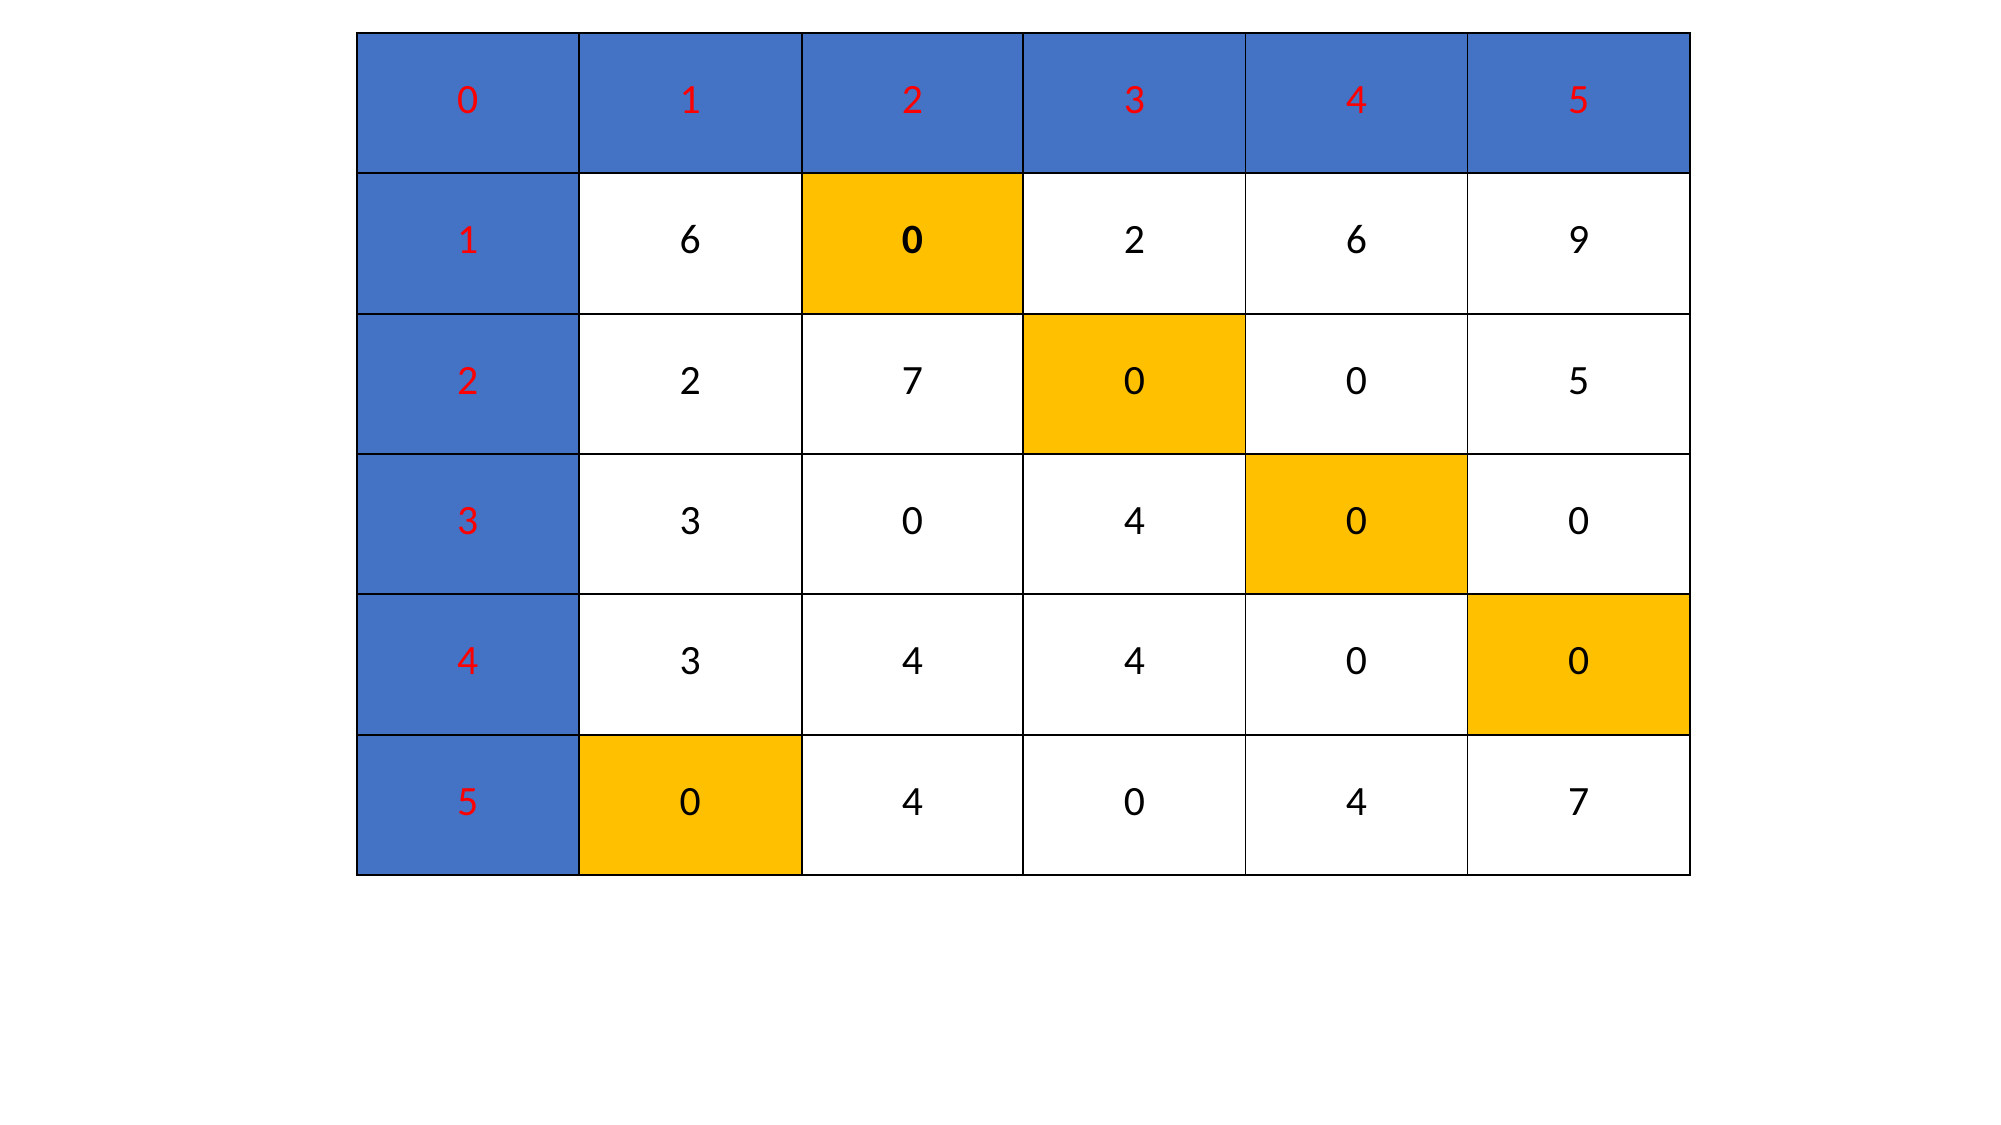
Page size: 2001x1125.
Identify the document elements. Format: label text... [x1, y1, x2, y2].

table_cell 0 [803, 455, 1022, 593]
table_cell 2 [1024, 174, 1245, 313]
table_cell 4 [358, 595, 578, 734]
table_cell 4 [1024, 595, 1245, 734]
table_cell 4 [803, 736, 1022, 874]
table_cell 0 [1024, 736, 1245, 874]
table_cell 0 [1024, 315, 1245, 453]
table_cell 0 [1468, 455, 1689, 593]
table_header 1 [580, 34, 801, 172]
table_cell 3 [358, 455, 578, 593]
table_header 4 [1246, 34, 1467, 172]
table_header 3 [1024, 34, 1245, 172]
table_cell 9 [1468, 174, 1689, 313]
table_cell 6 [1246, 174, 1467, 313]
table_cell 7 [1468, 736, 1689, 874]
table_cell 0 [580, 736, 801, 874]
table_cell 6 [580, 174, 801, 313]
table_cell 2 [358, 315, 578, 453]
table_cell 5 [1468, 315, 1689, 453]
table_cell 3 [580, 595, 801, 734]
table_cell 1 [358, 174, 578, 313]
table_header 2 [803, 34, 1022, 172]
table_cell 5 [358, 736, 578, 874]
table_cell 7 [803, 315, 1022, 453]
table_cell 0 [1246, 595, 1467, 734]
table_cell 4 [1246, 736, 1467, 874]
table_header 0 [358, 34, 578, 172]
table_cell 0 [803, 174, 1022, 313]
table_cell 0 [1246, 315, 1467, 453]
table_cell 4 [1024, 455, 1245, 593]
table_header 5 [1468, 34, 1689, 172]
table_cell 2 [580, 315, 801, 453]
table_cell 4 [803, 595, 1022, 734]
table_cell 0 [1468, 595, 1689, 734]
table_cell 3 [580, 455, 801, 593]
table_cell 0 [1246, 455, 1467, 593]
